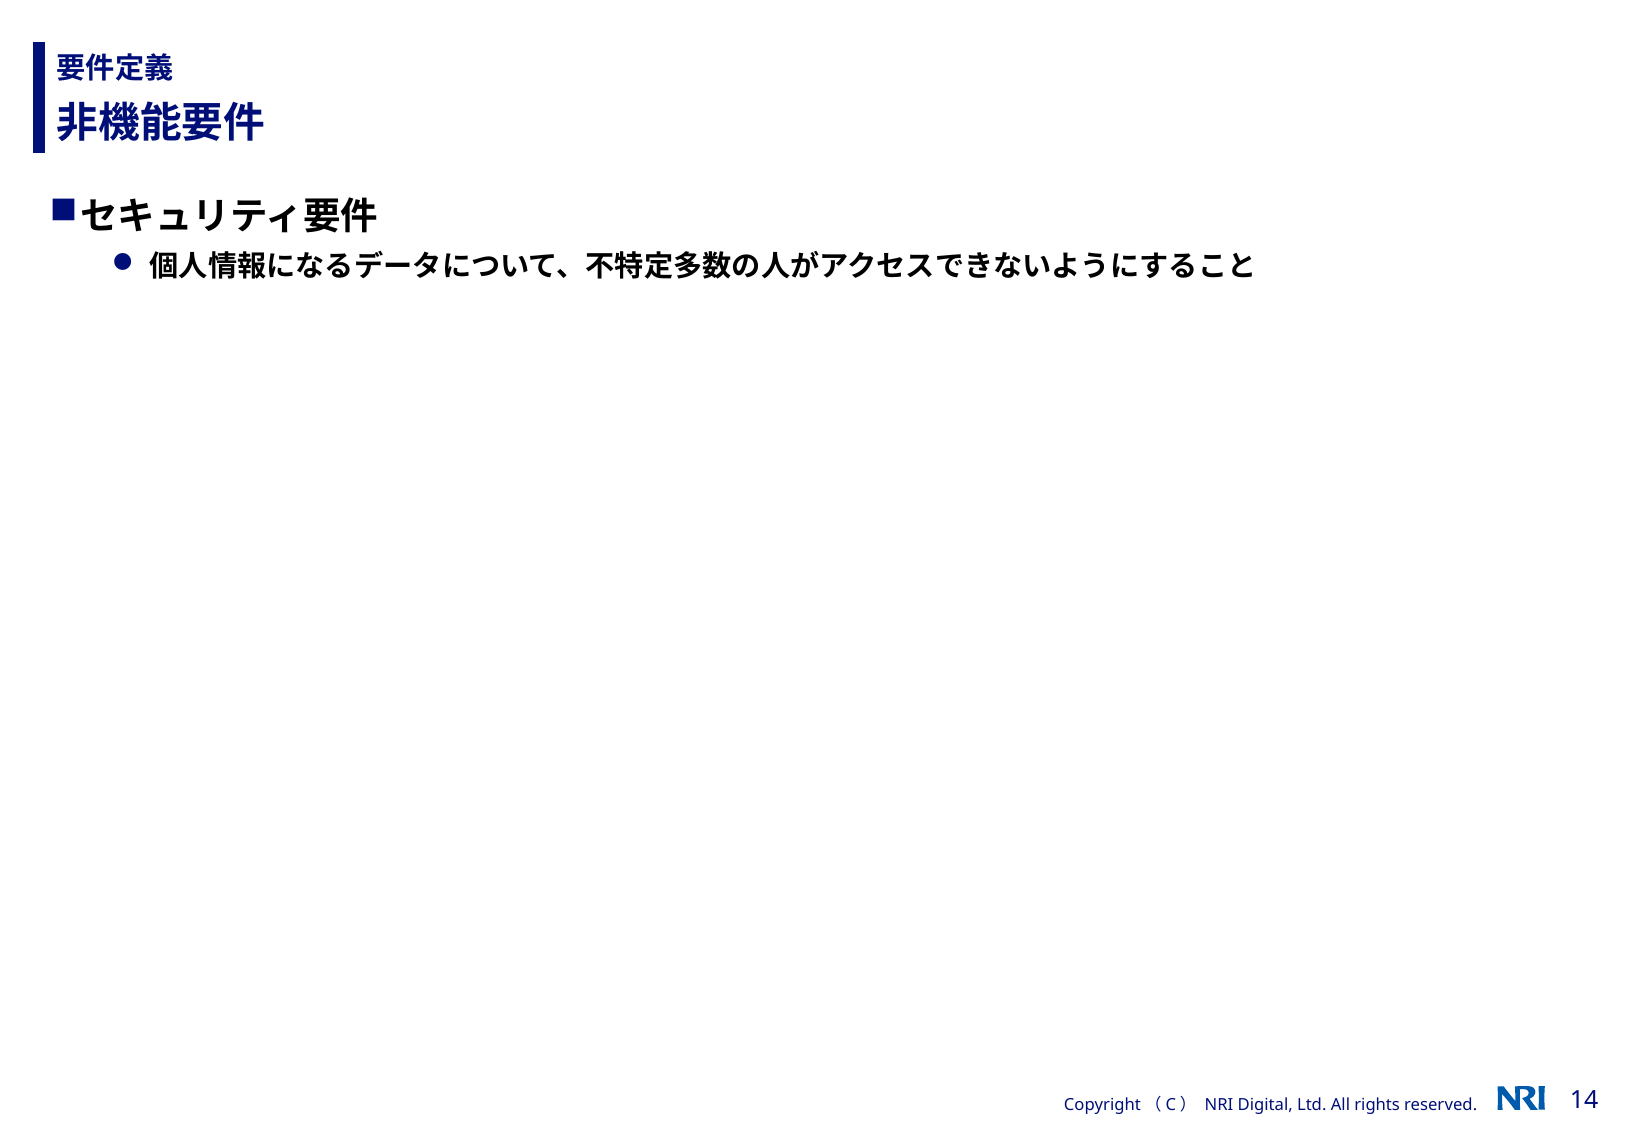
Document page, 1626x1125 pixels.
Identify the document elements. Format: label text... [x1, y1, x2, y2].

list セキュリティ要件 個人情報になるデータについて、不特定多数の人がアクセスできないようにすること [34, 184, 1594, 1059]
title 要件定義 [33, 40, 1593, 90]
list 非機能要件 [33, 90, 1593, 153]
